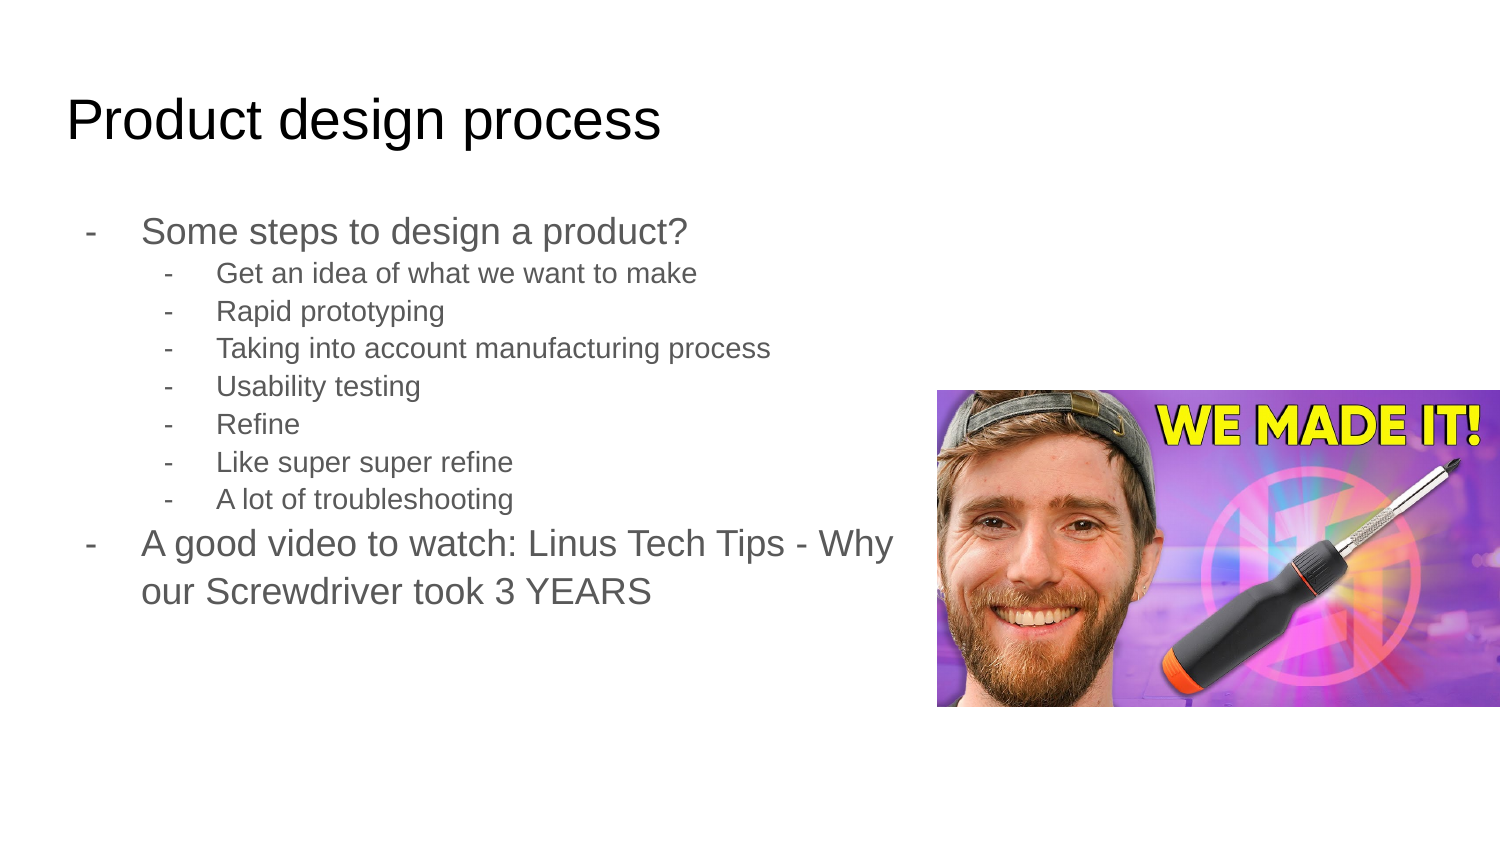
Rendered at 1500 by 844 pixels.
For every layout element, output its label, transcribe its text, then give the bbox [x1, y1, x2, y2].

picture [937, 389, 1500, 707]
title Product design process [51, 72, 1449, 167]
list Some steps to design a product? Get an idea of what we want to make Rapid prototyping Taking into account manufacturing process Usability testing Refine Like super super refine A lot of troubleshooting A good video to watch: Linus Tech Tips - Why our Screwdriver took 3 YEARS [51, 189, 929, 750]
